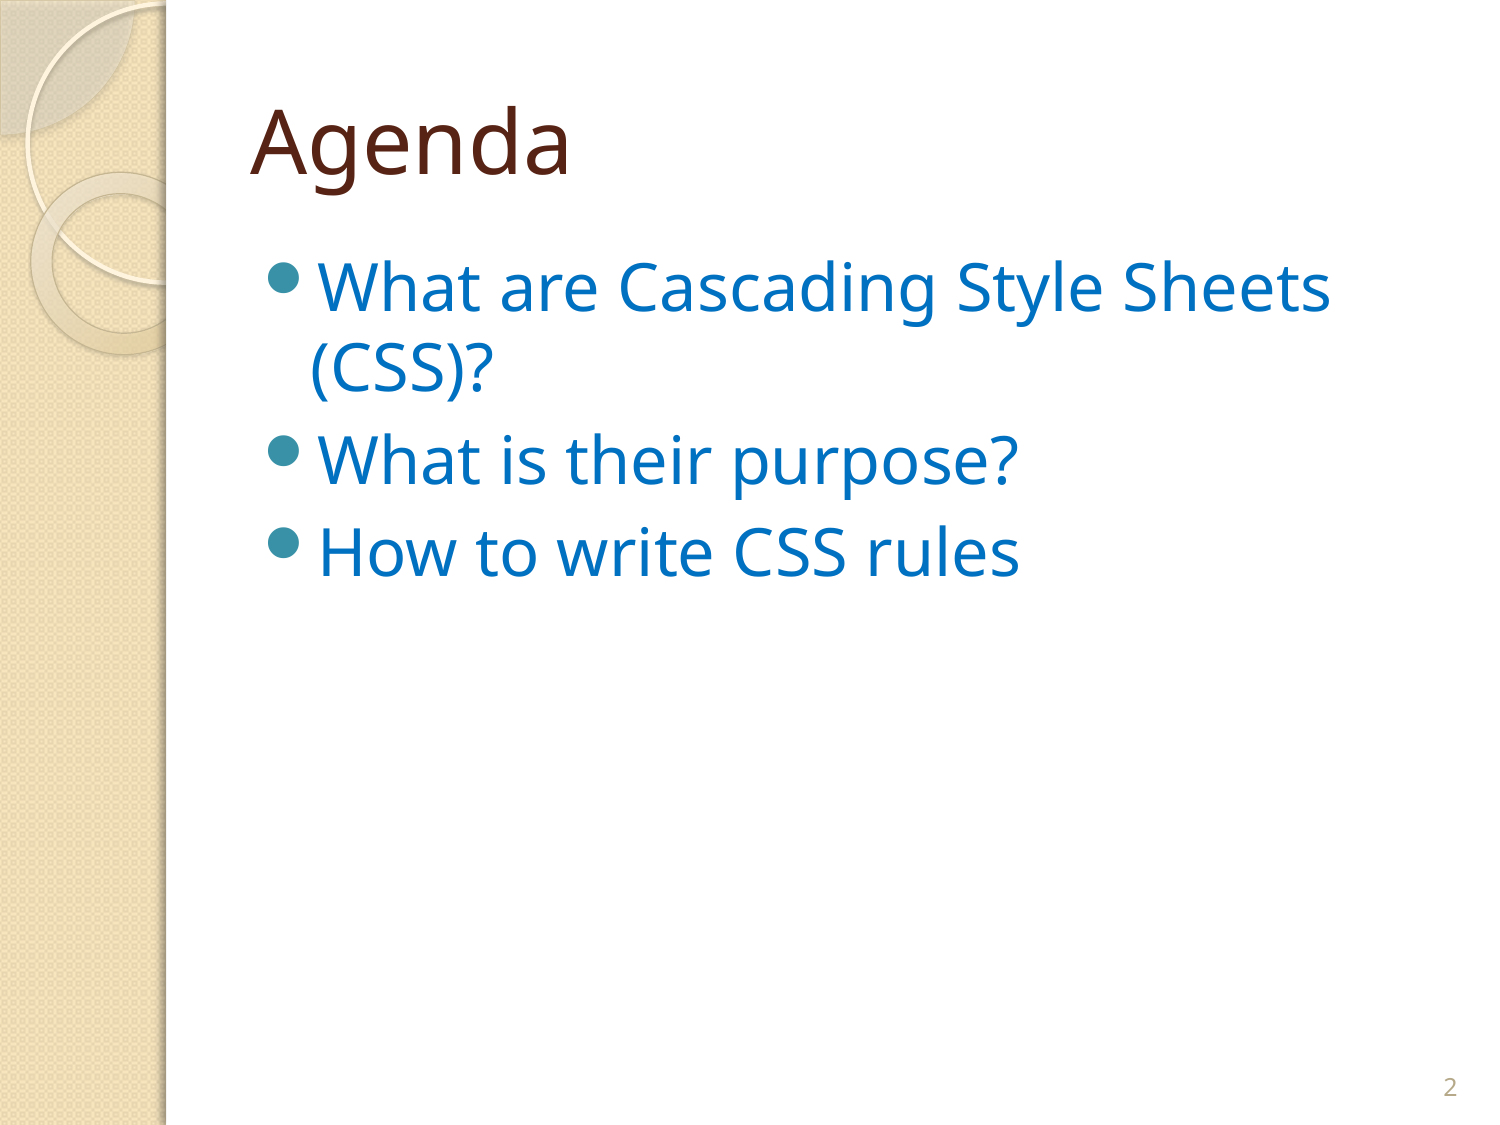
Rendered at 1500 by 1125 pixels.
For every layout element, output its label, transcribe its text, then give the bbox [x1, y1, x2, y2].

list What are Cascading Style Sheets (CSS)? What is their purpose? How to write CSS rules [235, 237, 1466, 1025]
slide_number 2 [1413, 1034, 1488, 1113]
title Agenda [235, 45, 1466, 233]
